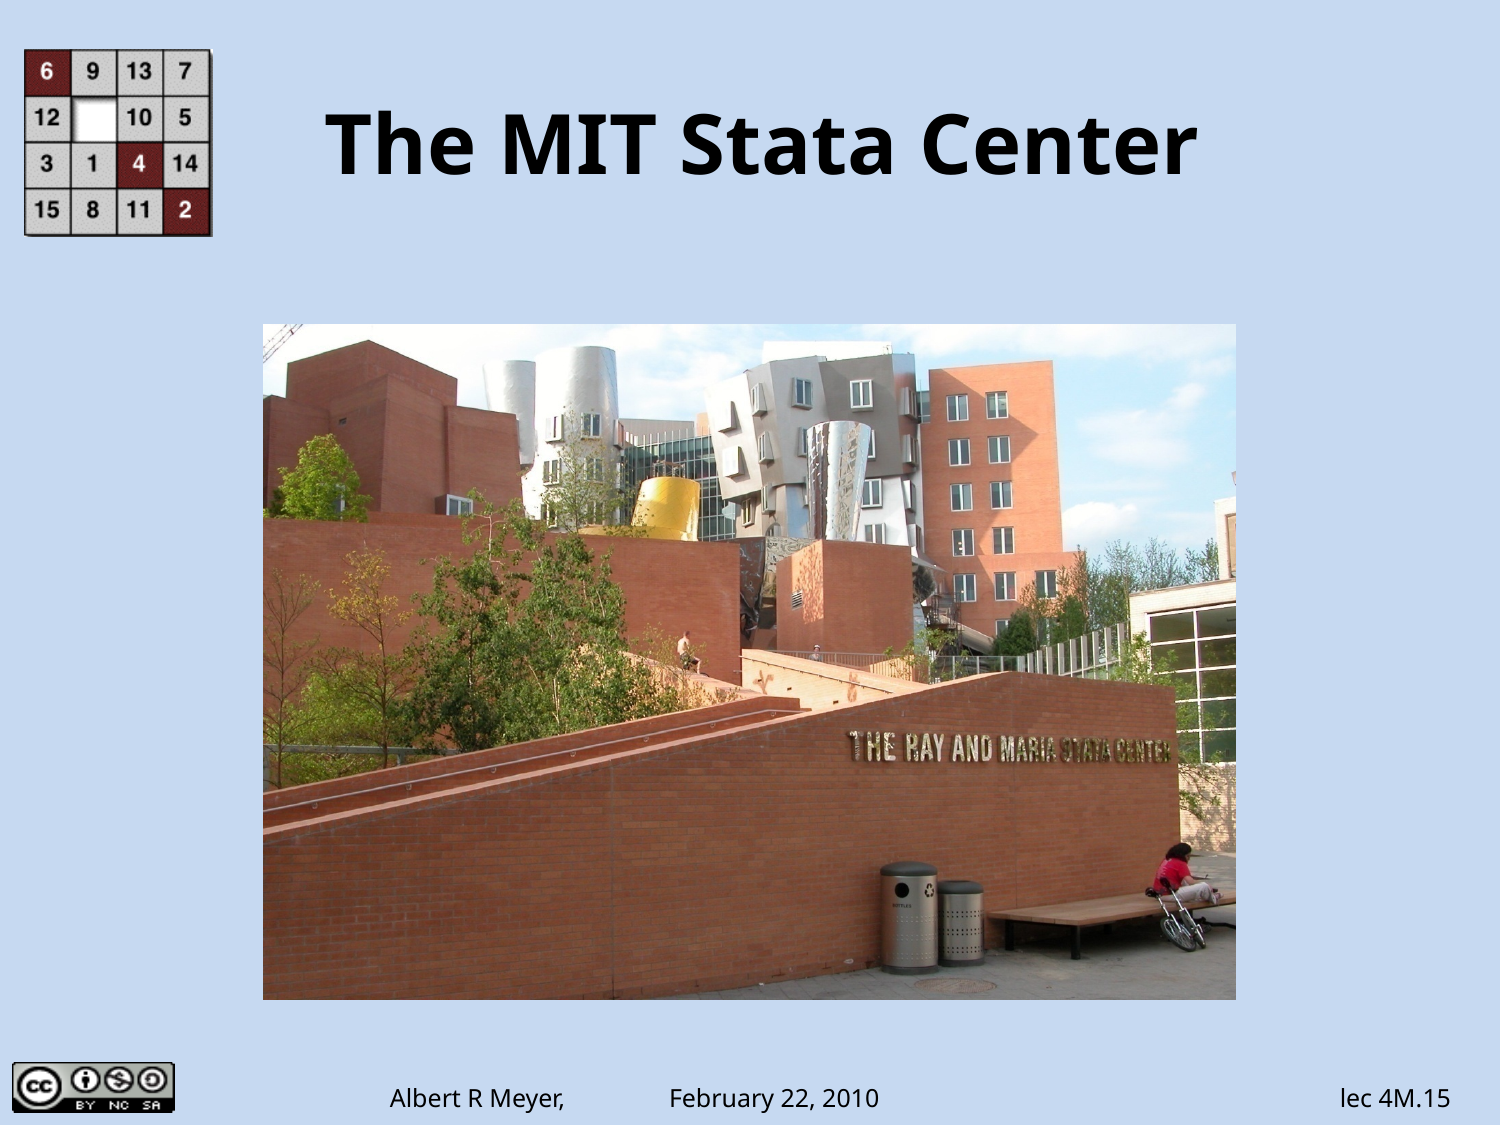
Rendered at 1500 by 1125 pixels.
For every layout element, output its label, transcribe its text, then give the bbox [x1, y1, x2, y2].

title The MIT Stata Center [237, 45, 1288, 238]
picture [12, 1062, 175, 1113]
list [263, 324, 1237, 1001]
picture [24, 49, 213, 237]
